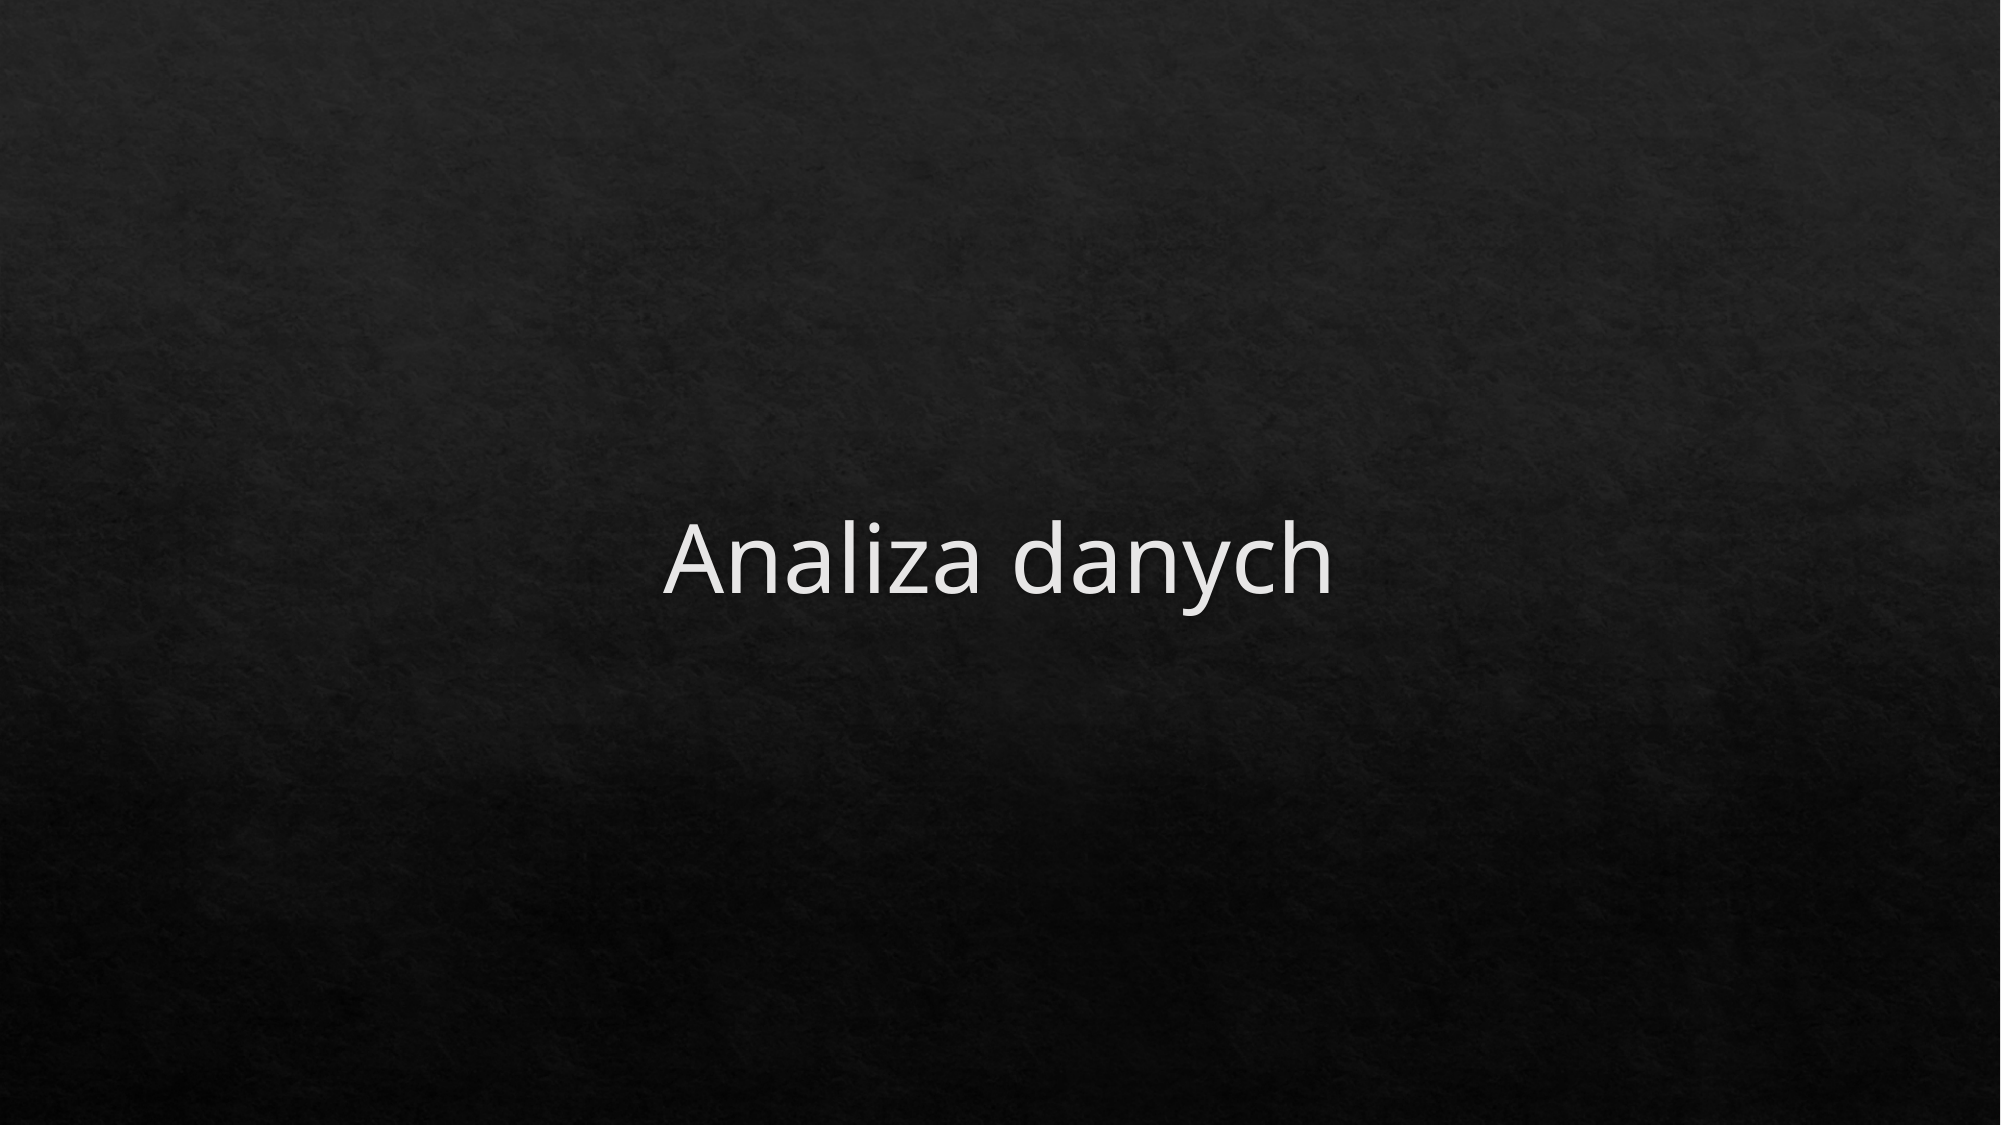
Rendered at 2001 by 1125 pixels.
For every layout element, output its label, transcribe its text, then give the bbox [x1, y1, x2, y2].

title Analiza danych [150, 459, 1850, 666]
